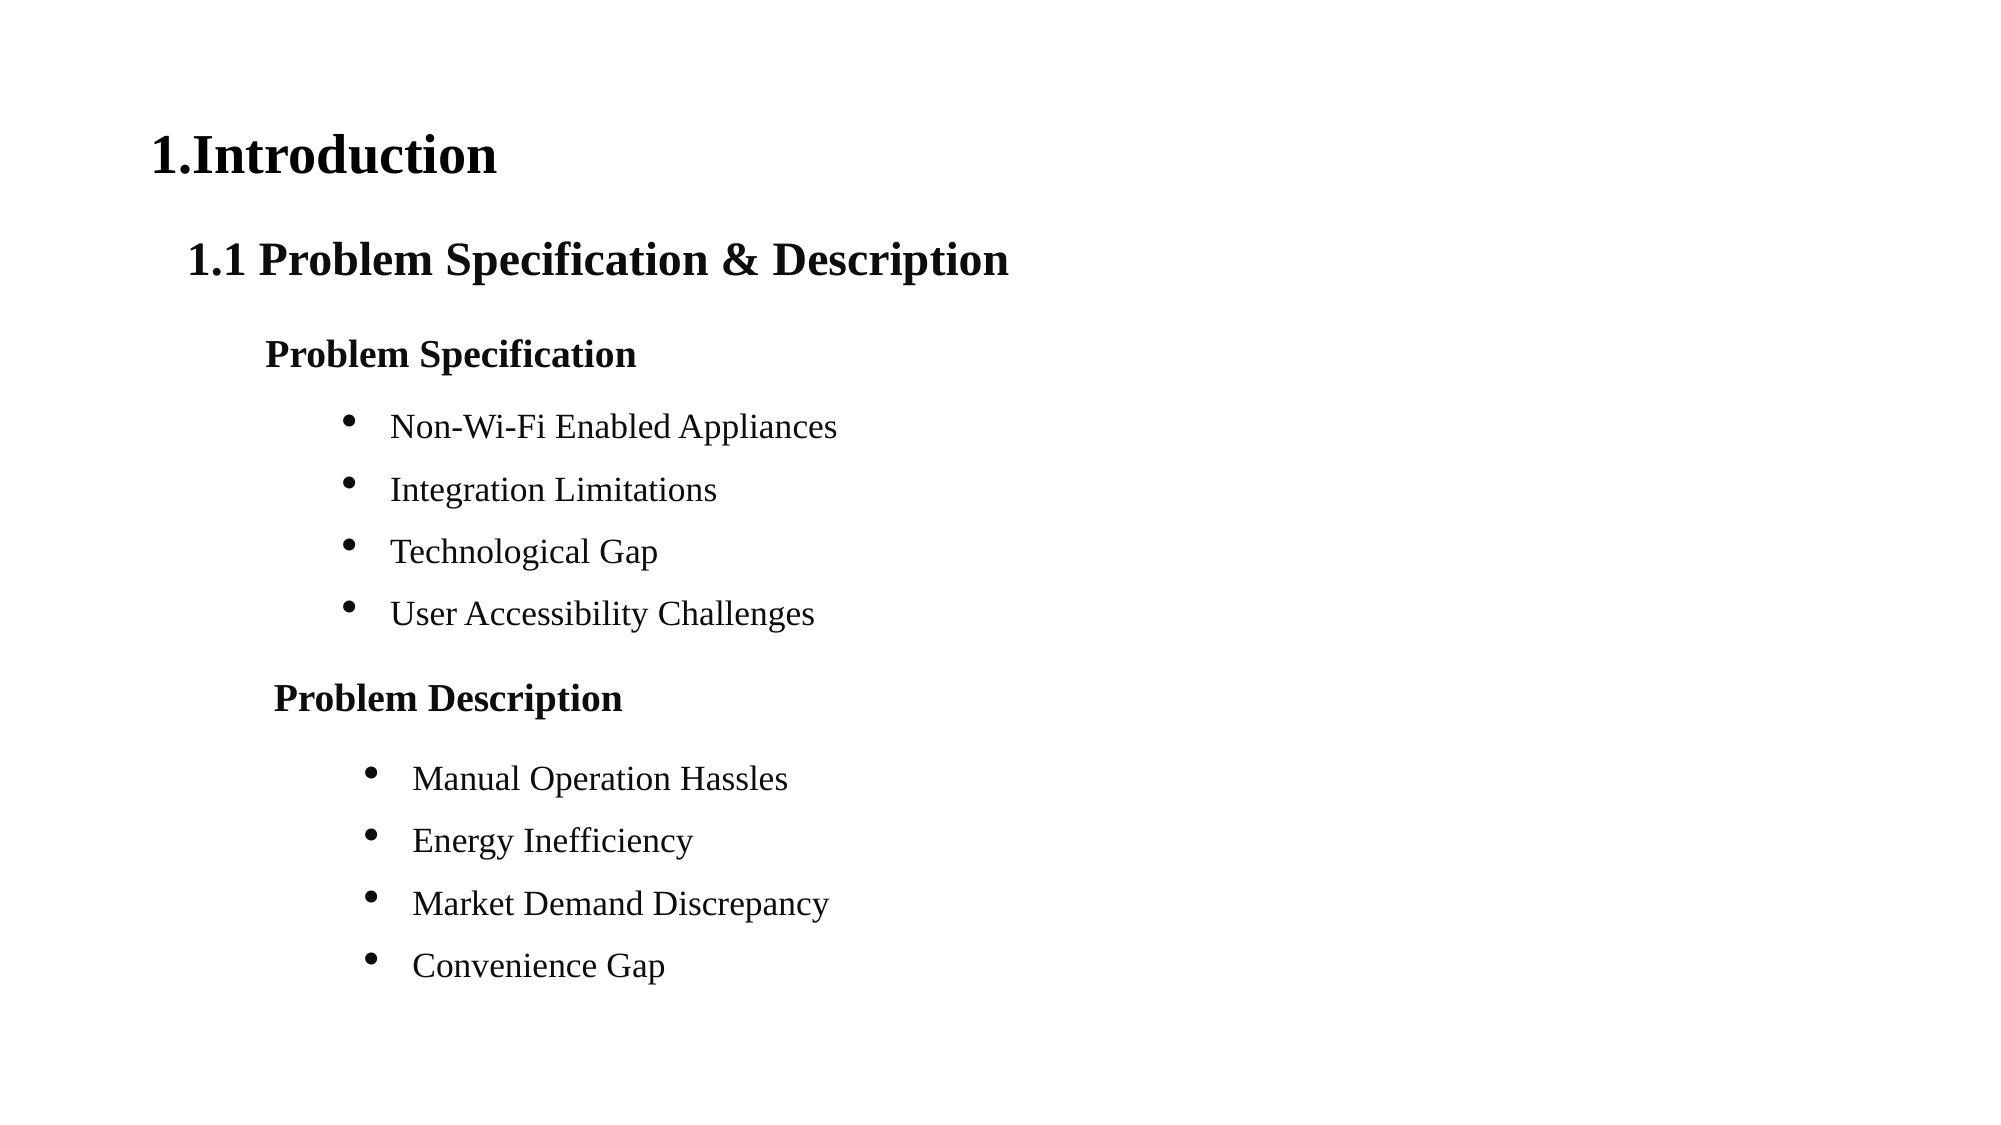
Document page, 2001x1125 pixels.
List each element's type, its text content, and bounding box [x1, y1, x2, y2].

text_box Manual Operation Hassles Energy Inefficiency Market Demand Discrepancy Convenience Gap [275, 702, 1000, 1051]
text_box Problem Specification [240, 320, 746, 383]
text_box Non-Wi-Fi Enabled Appliances Integration Limitations Technological Gap User Accessibility Challenges [253, 350, 978, 699]
text_box 1.1 Problem Specification & Description [172, 220, 1101, 351]
text_box 1.Introduction [135, 109, 1138, 192]
text_box Problem Description [258, 664, 1233, 775]
